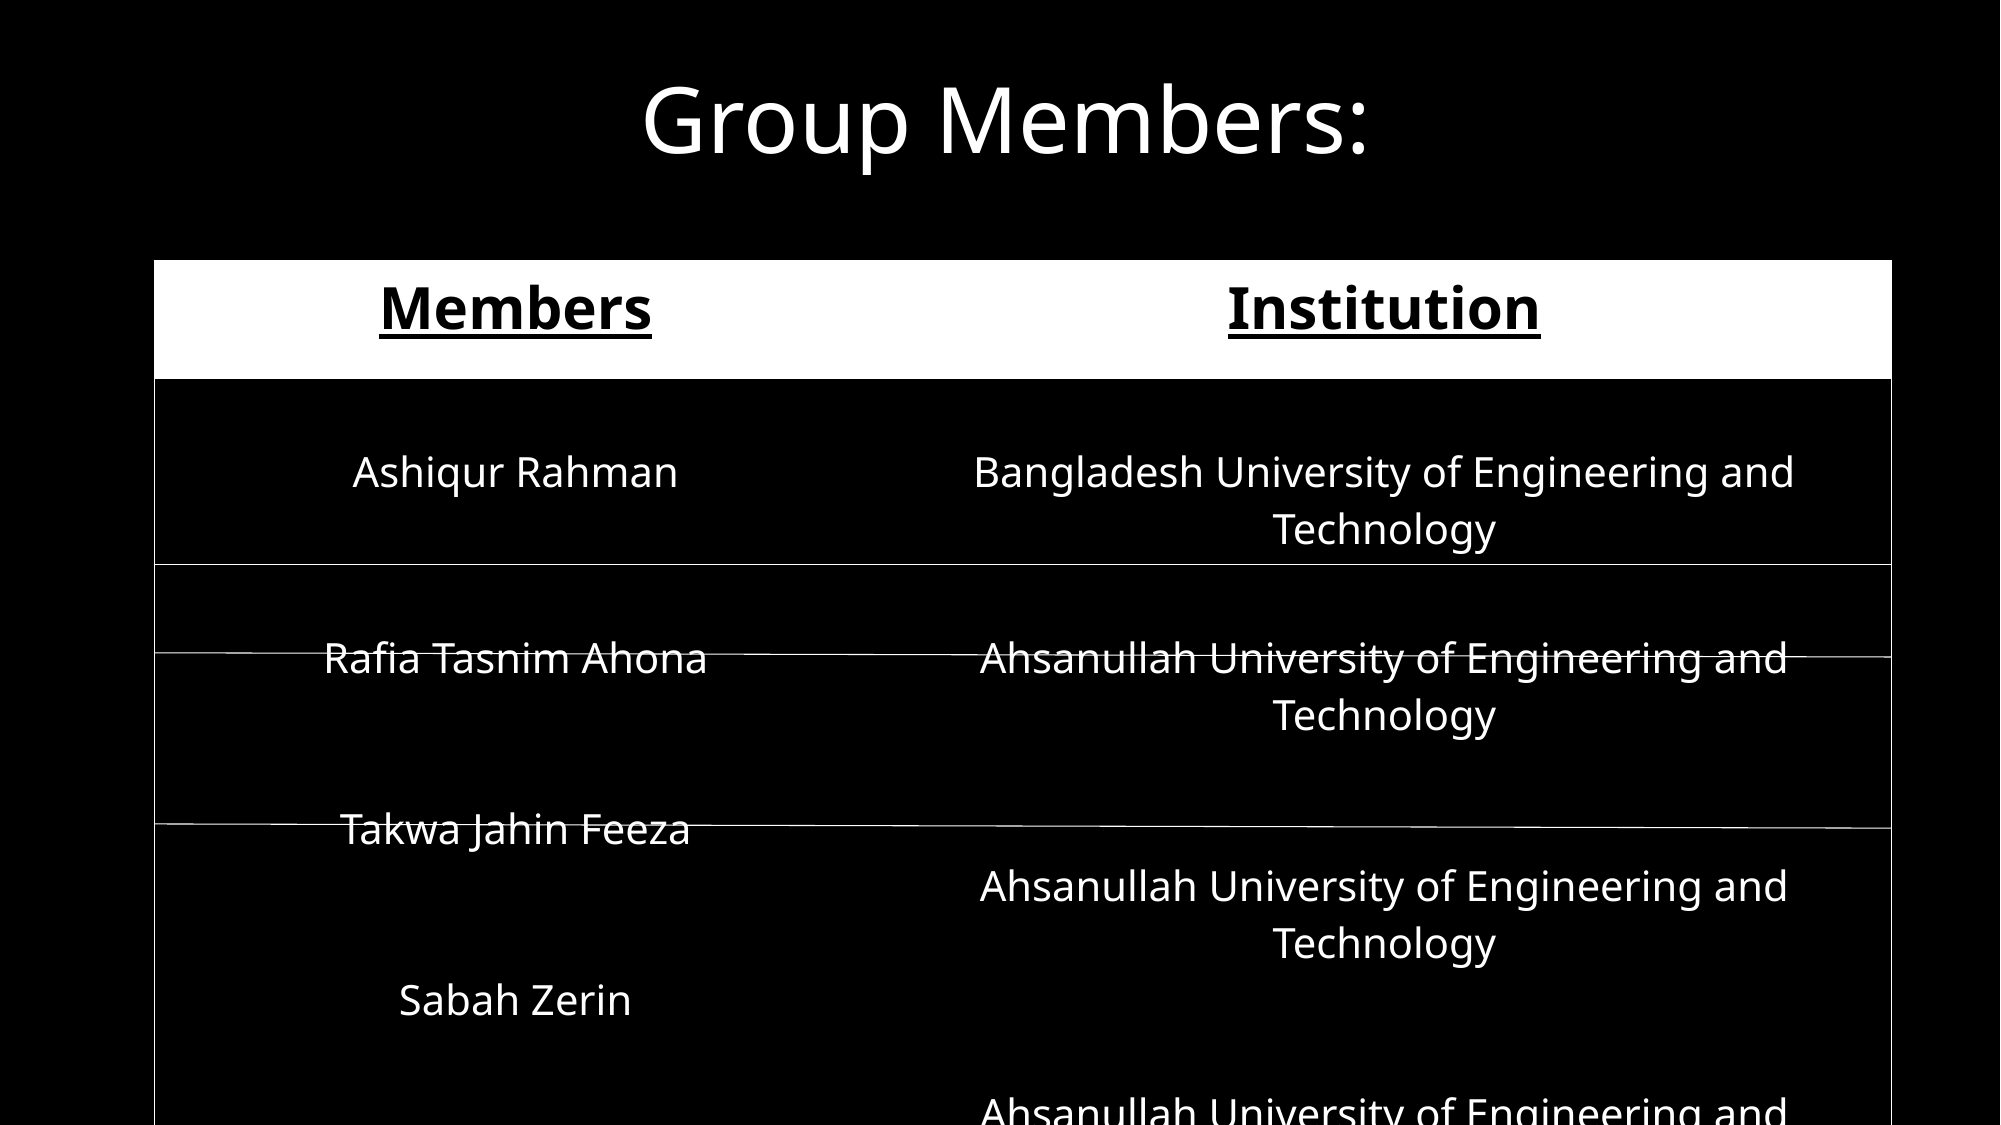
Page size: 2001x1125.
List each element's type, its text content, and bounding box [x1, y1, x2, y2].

table_cell Ashiqur Rahman [155, 379, 877, 564]
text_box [154, 652, 1892, 657]
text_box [154, 823, 1892, 829]
table_cell Rafia Tasnim Ahona Takwa Jahin Feeza Sabah Zerin [155, 657, 877, 823]
table_cell Rafia Tasnim Ahona Takwa Jahin Feeza Sabah Zerin [155, 565, 877, 652]
table_cell Ahsanullah University of Engineering and Technology Ahsanullah University of Engineering and Technology Ahsanullah University of Engineering and Technology [877, 565, 1891, 652]
table_header Members [155, 261, 877, 378]
table_cell Ahsanullah University of Engineering and Technology Ahsanullah University of Engineering and Technology Ahsanullah University of Engineering and Technology [877, 657, 1891, 823]
table_header Institution [877, 261, 1891, 378]
table_cell Ahsanullah University of Engineering and Technology Ahsanullah University of Engineering and Technology Ahsanullah University of Engineering and Technology [877, 829, 1891, 1125]
table_cell Rafia Tasnim Ahona Takwa Jahin Feeza Sabah Zerin [155, 829, 877, 1125]
table_cell Bangladesh University of Engineering and Technology [877, 379, 1891, 564]
title Group Members: [137, 63, 1875, 184]
